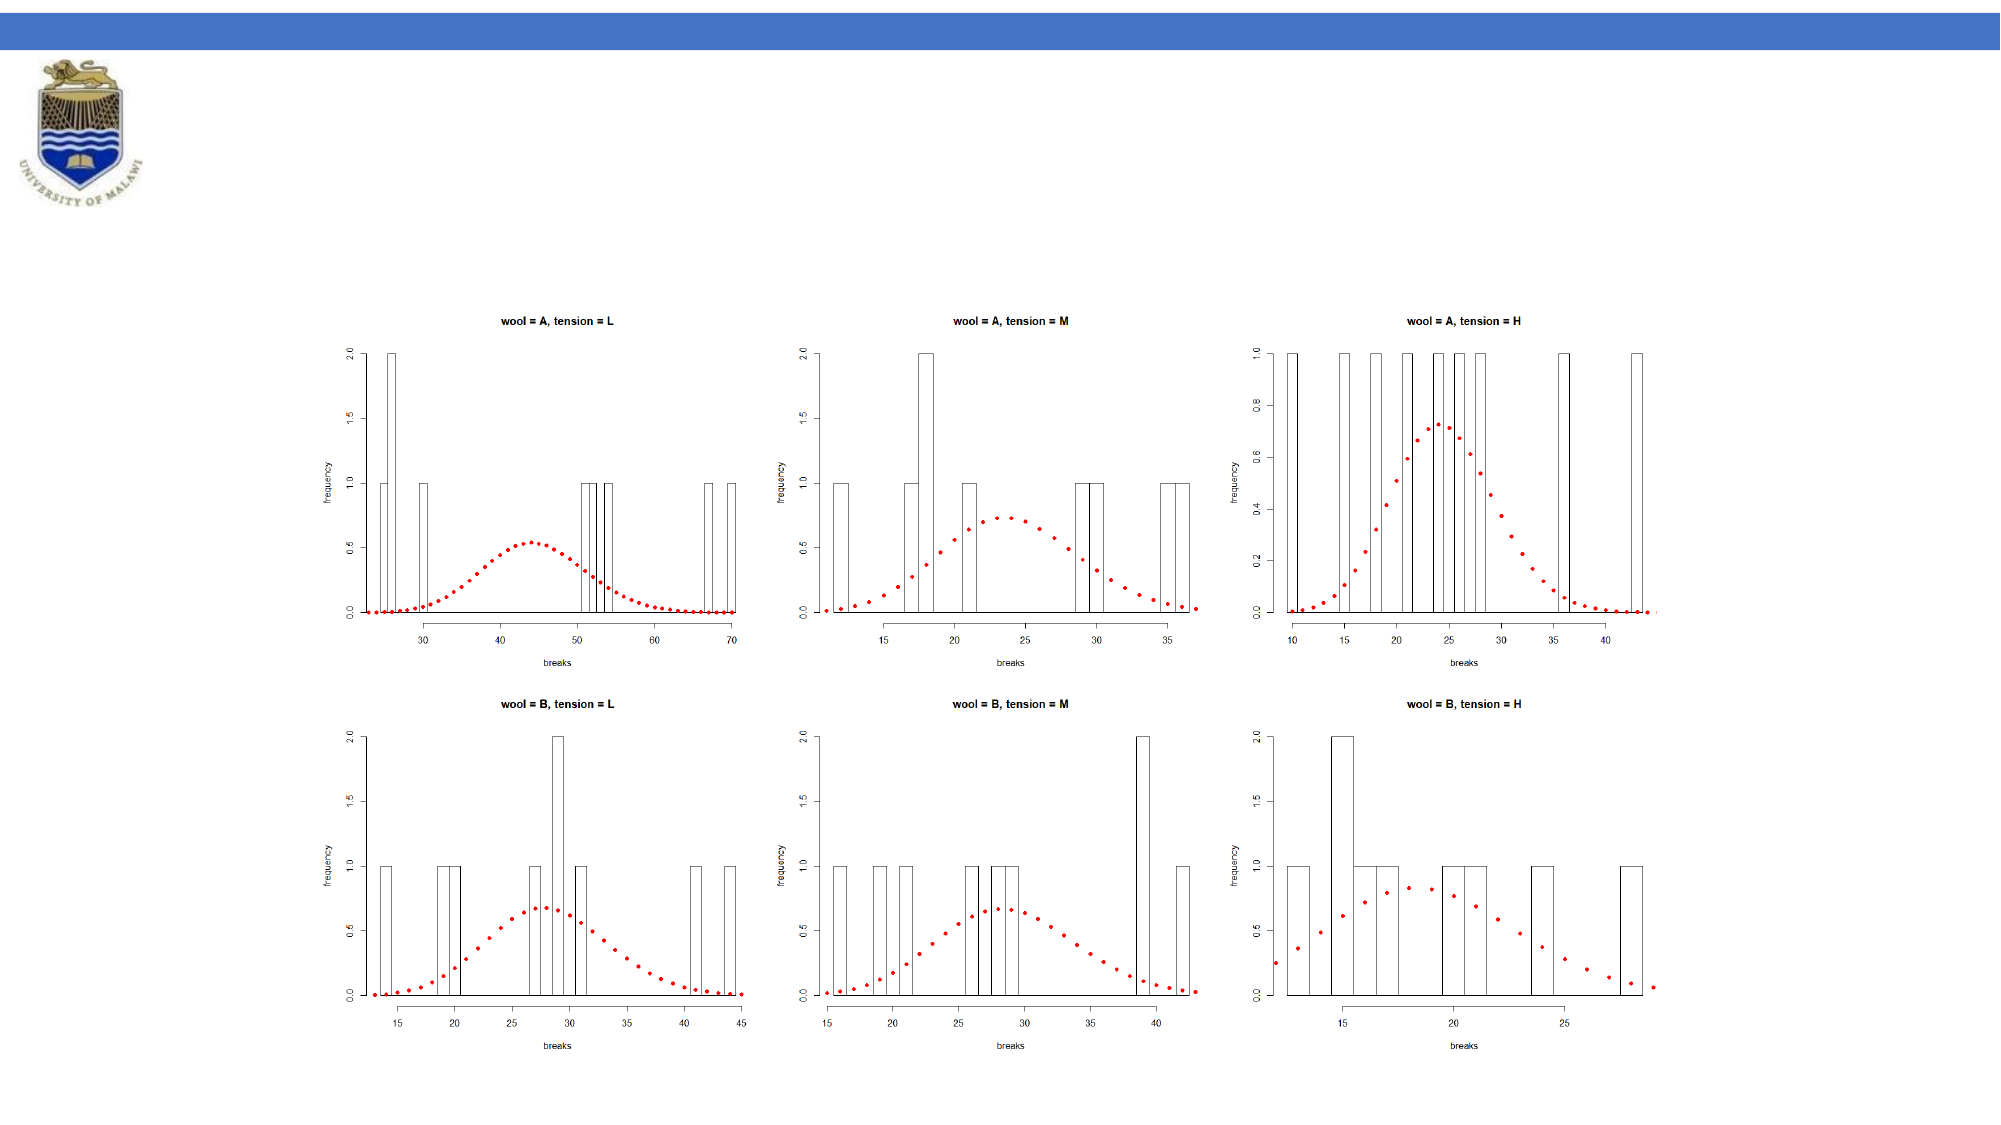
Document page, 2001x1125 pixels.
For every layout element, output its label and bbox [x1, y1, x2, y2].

picture [19, 59, 143, 207]
picture [320, 297, 1680, 1063]
